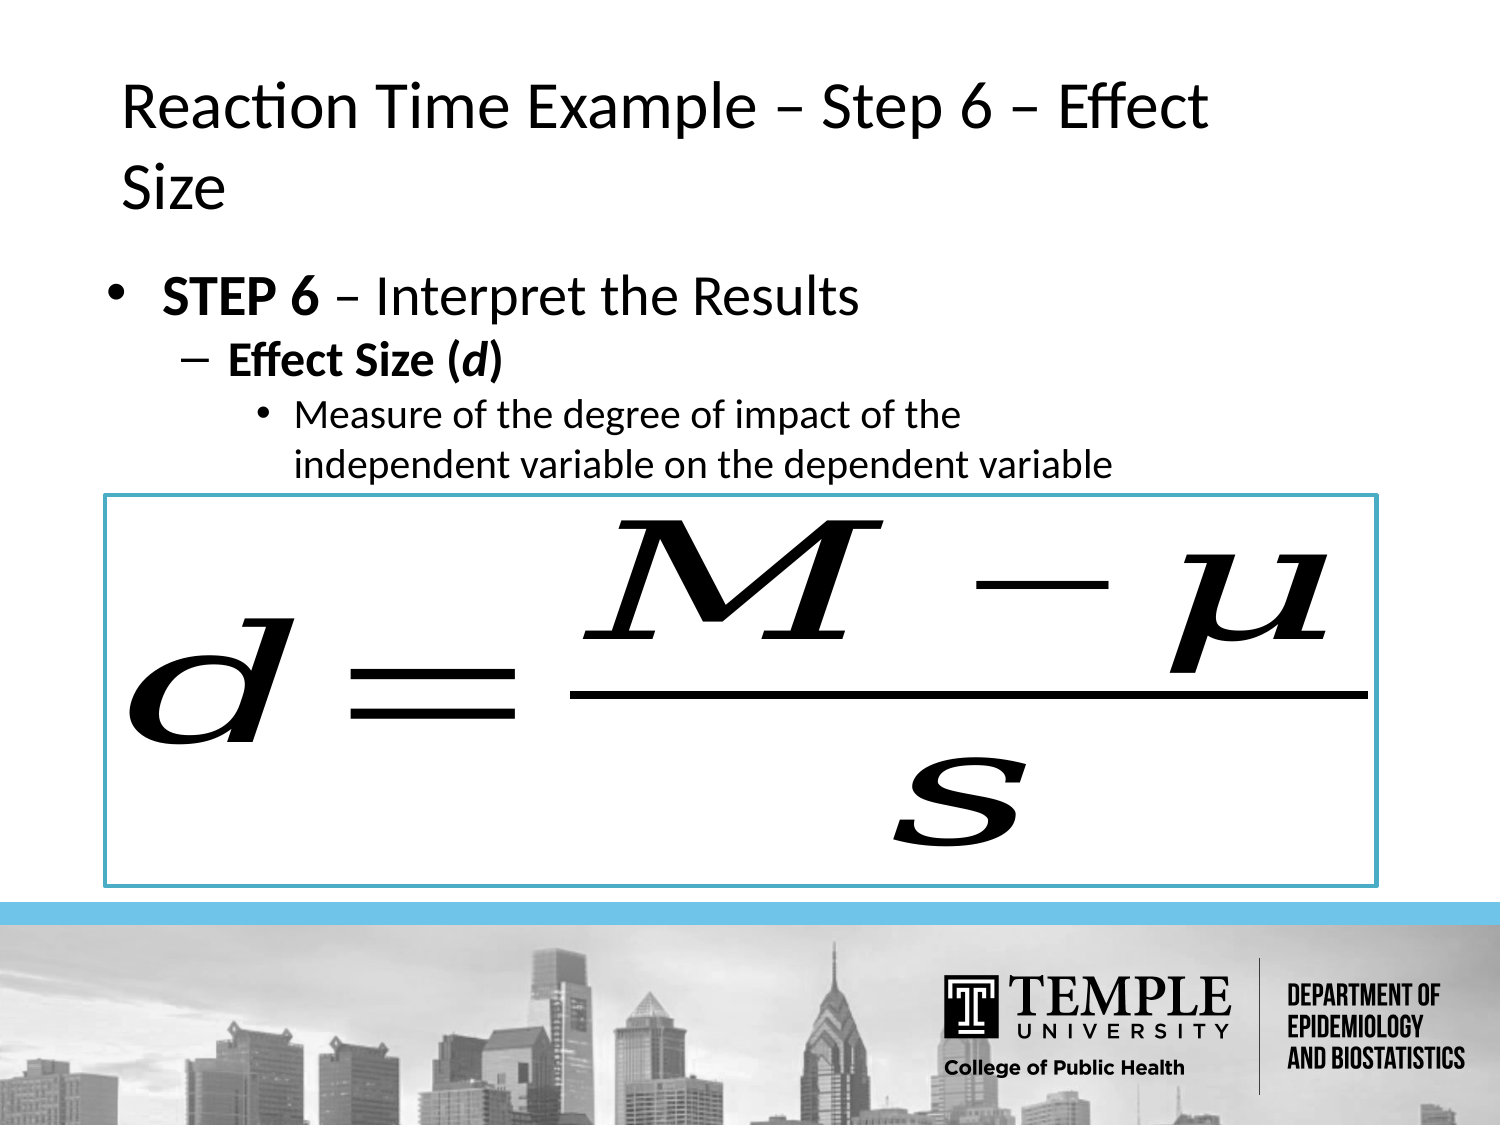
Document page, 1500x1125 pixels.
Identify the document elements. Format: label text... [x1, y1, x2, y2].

list STEP 6 – Interpret the Results Effect Size (d) Measure of the degree of impact of the independent variable on the dependent variable [90, 249, 1189, 901]
title Reaction Time Example – Step 6 – Effect Size [106, 53, 1287, 231]
picture [0, 902, 1500, 1125]
